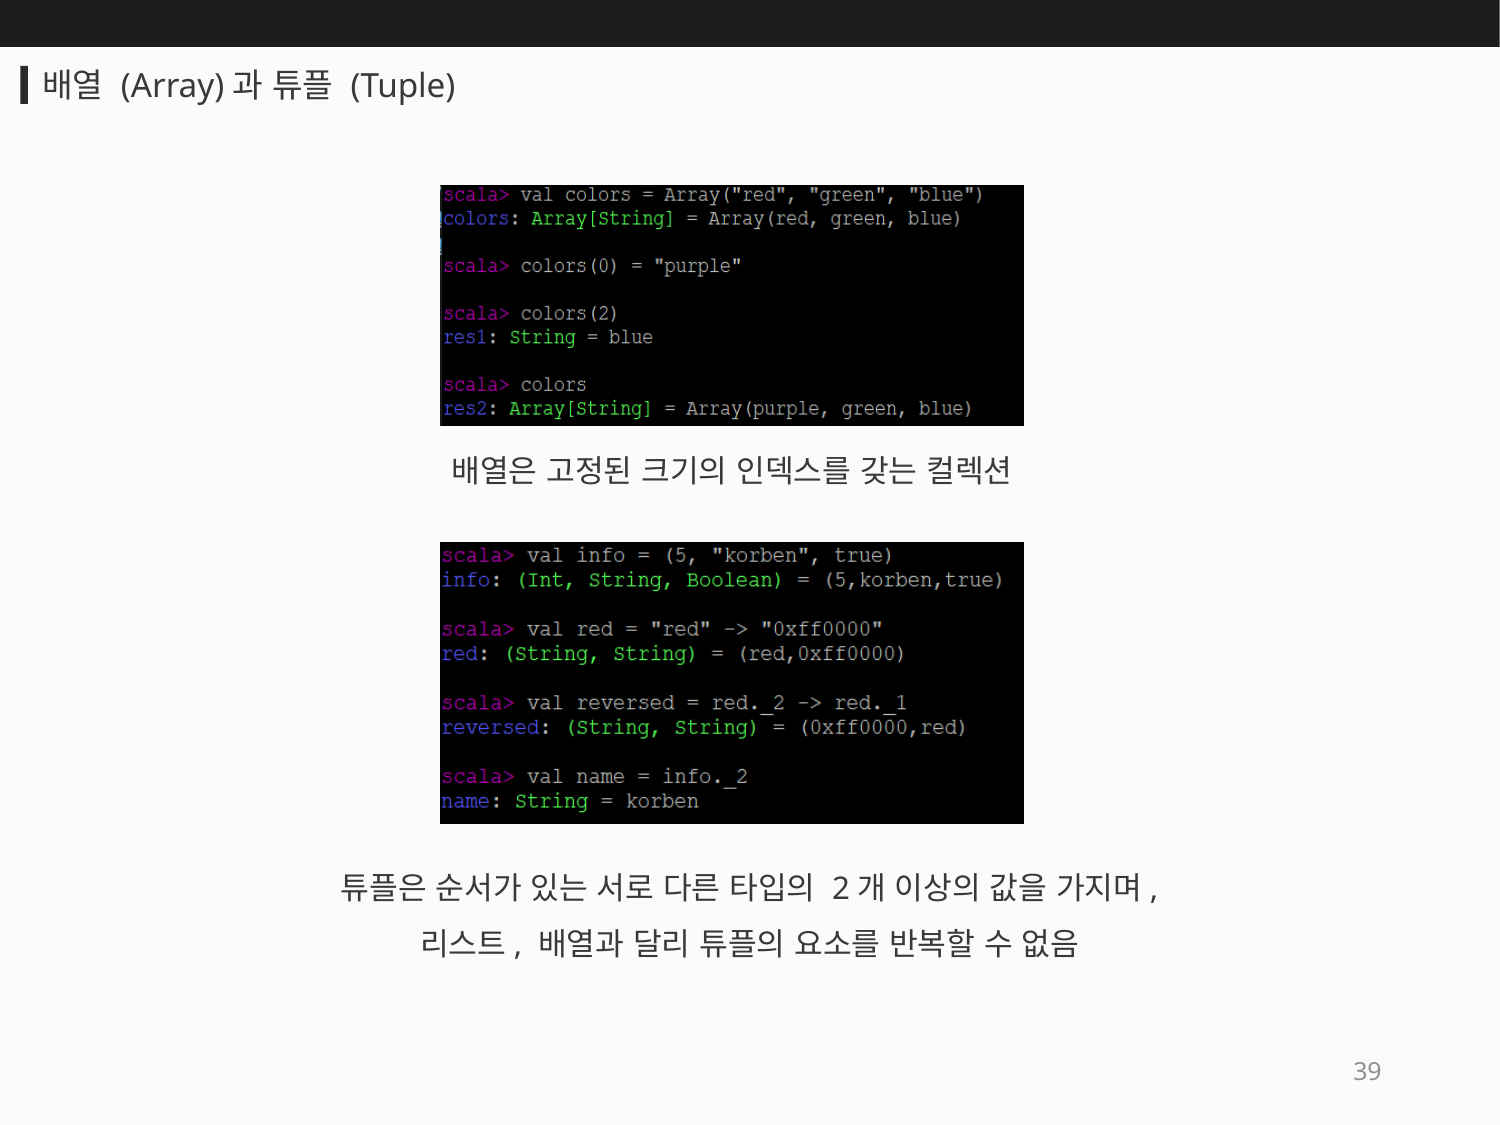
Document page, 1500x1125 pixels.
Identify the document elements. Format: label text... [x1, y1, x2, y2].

slide_number 39 [1059, 1042, 1397, 1103]
picture [440, 542, 1024, 824]
text_box [0, 0, 1500, 48]
text_box [19, 65, 27, 105]
picture [440, 185, 1024, 426]
text_box 배열은 고정된 크기의 인덱스를 갖는 컬렉션 [125, 425, 1339, 497]
text_box 배열 (Array)과 튜플 (Tuple) [27, 56, 1298, 112]
text_box 튜플은 순서가 있는 서로 다른 타입의 2개 이상의 값을 가지며, 리스트, 배열과 달리 튜플의 요소를 반복할 수 없음 [143, 841, 1356, 969]
